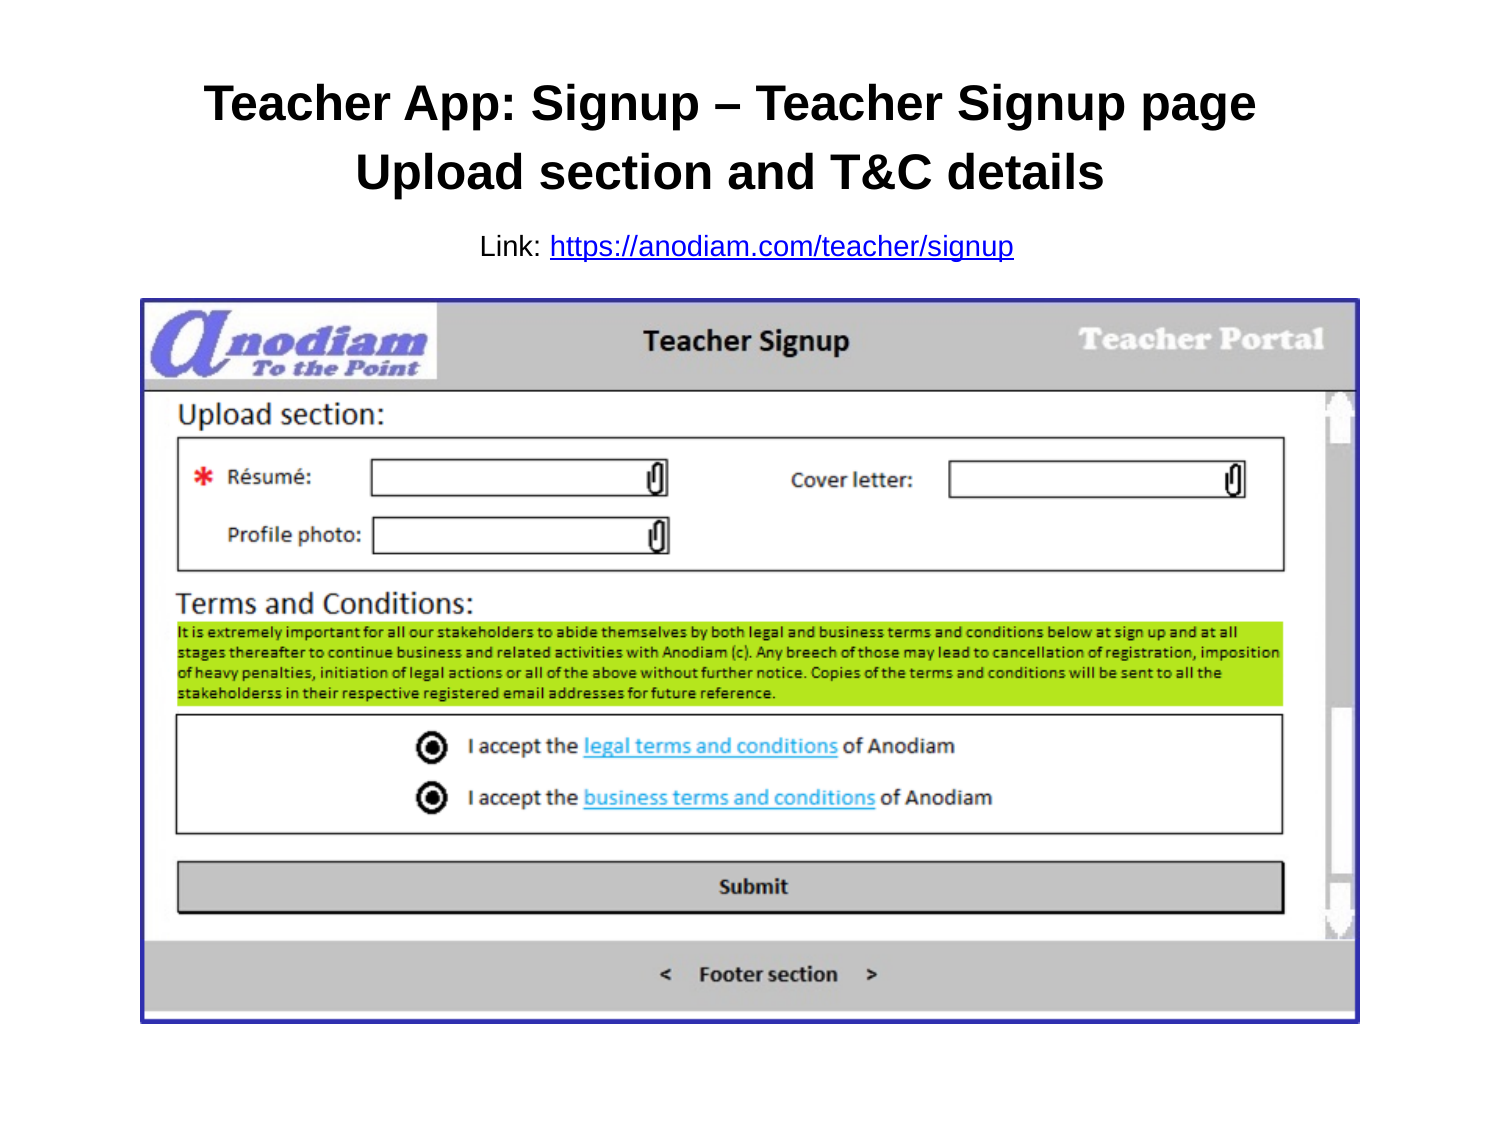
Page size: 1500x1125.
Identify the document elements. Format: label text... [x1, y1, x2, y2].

text_box Teacher App: Signup – Teacher Signup page Upload section and T&C details [188, 54, 1273, 208]
picture [140, 298, 1360, 1024]
text_box Link: https://anodiam.com/teacher/signup [70, 219, 1424, 270]
